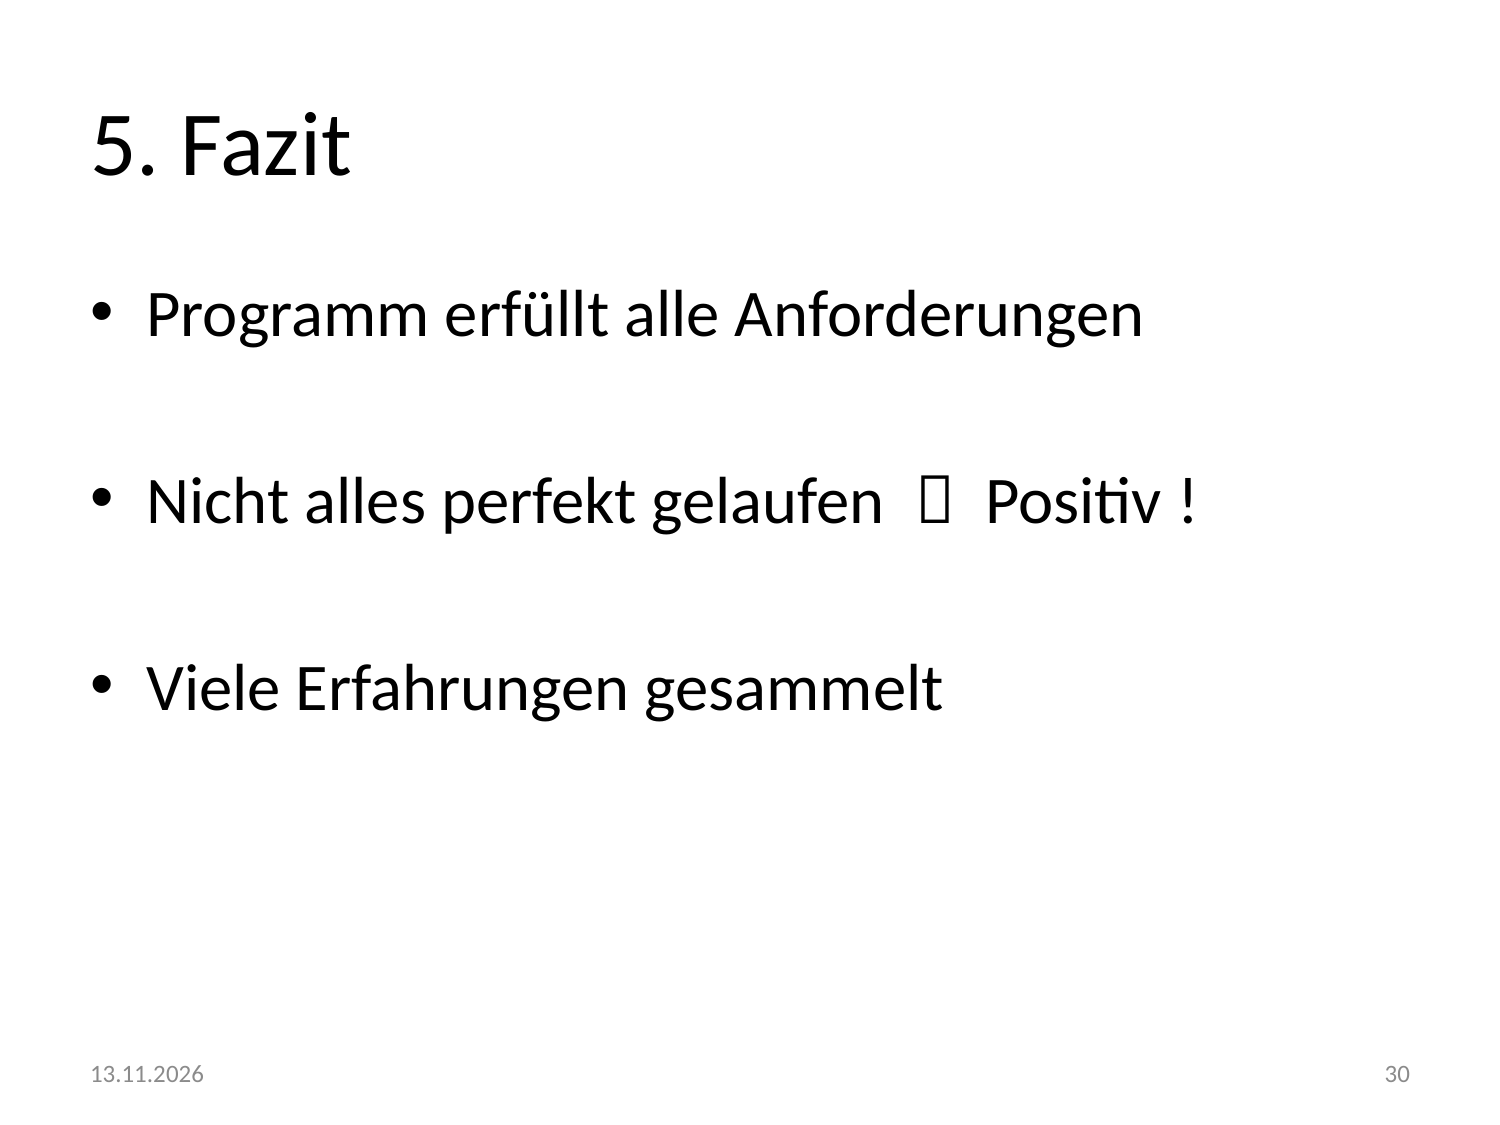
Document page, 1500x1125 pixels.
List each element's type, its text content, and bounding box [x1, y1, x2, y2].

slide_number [75, 1042, 425, 1103]
slide_number 30 [1074, 1042, 1425, 1103]
title 5. Fazit [75, 45, 1425, 233]
list Programm erfüllt alle Anforderungen Nicht alles perfekt gelaufen  Positiv ! Viele Erfahrungen gesammelt [75, 262, 1425, 1005]
